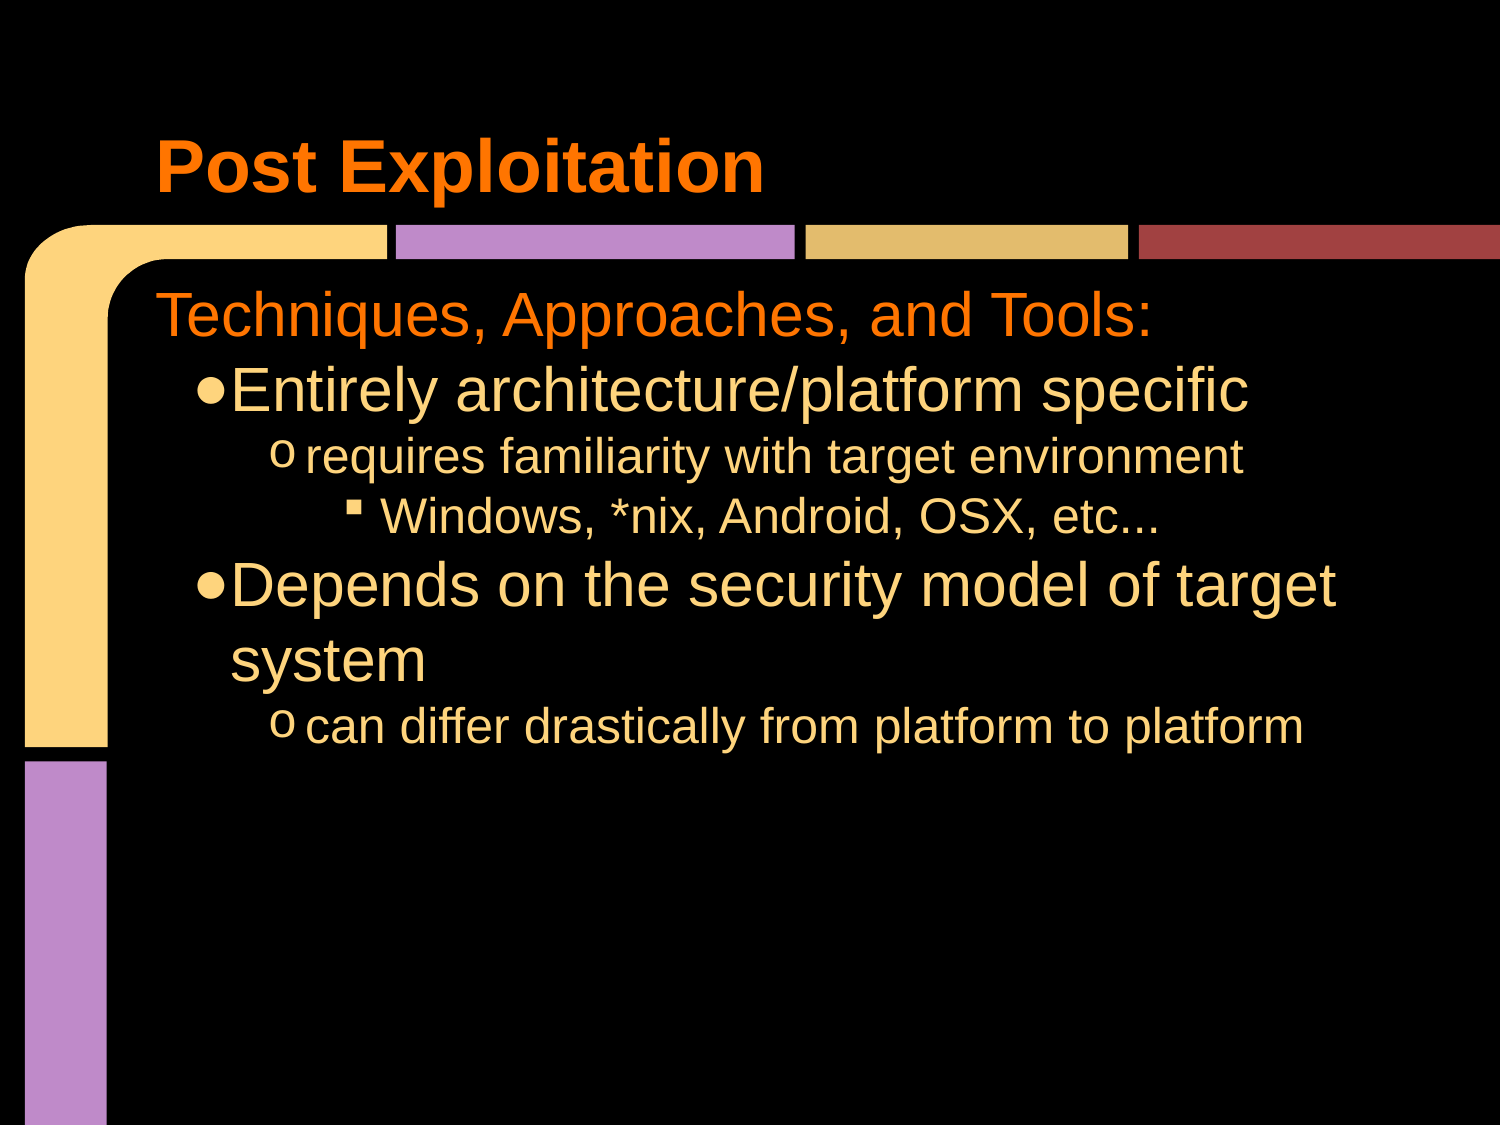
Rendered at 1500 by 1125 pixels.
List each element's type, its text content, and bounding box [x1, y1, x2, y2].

list Techniques, Approaches, and Tools: Entirely architecture/platform specific requires familiarity with target environment Windows, *nix, Android, OSX, etc... Depends on the security model of target system can differ drastically from platform to platform [140, 259, 1425, 1078]
title Post Exploitation [140, 35, 1425, 223]
